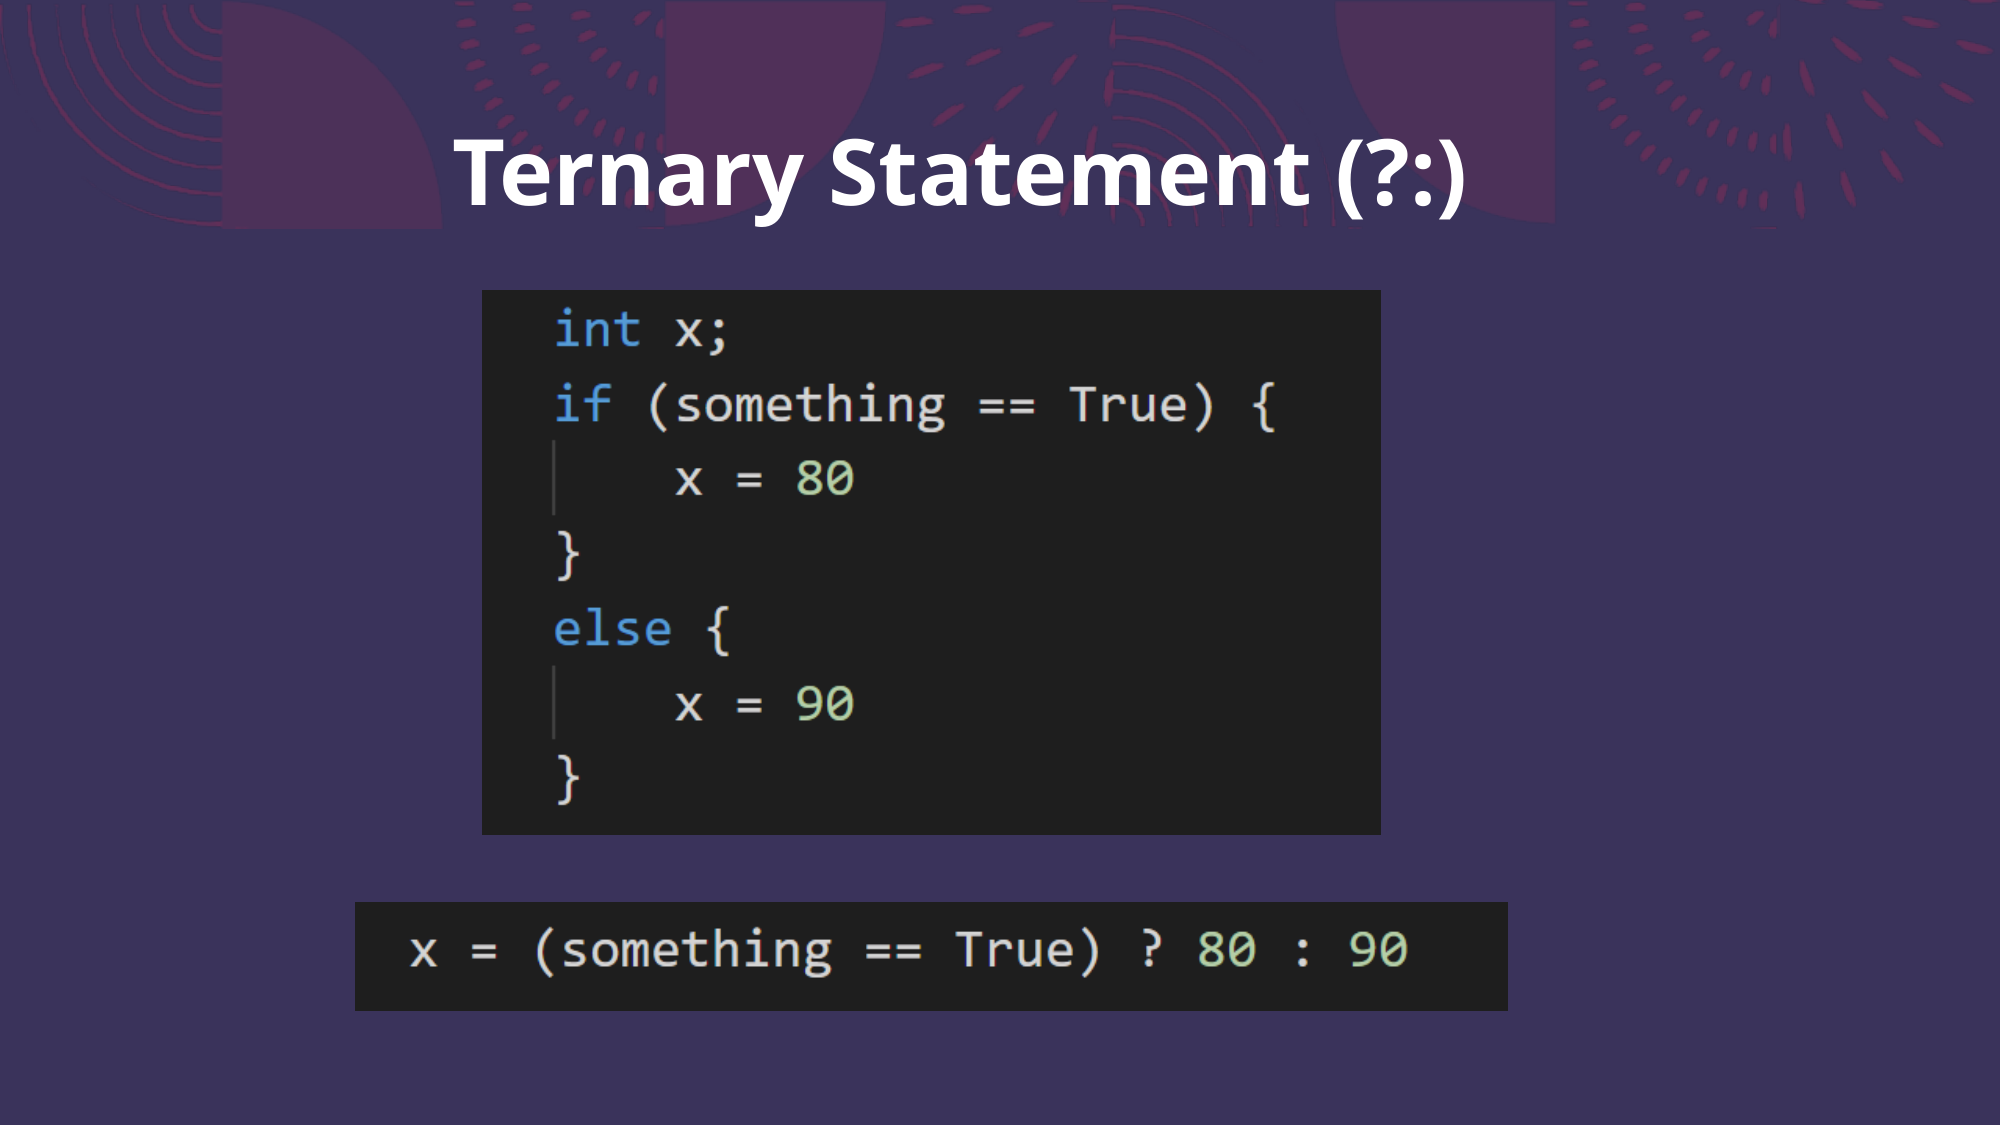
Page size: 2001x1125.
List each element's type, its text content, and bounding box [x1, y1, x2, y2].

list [482, 290, 1381, 835]
title Ternary Statement (?:) [137, 60, 1863, 278]
picture [355, 902, 1508, 1011]
